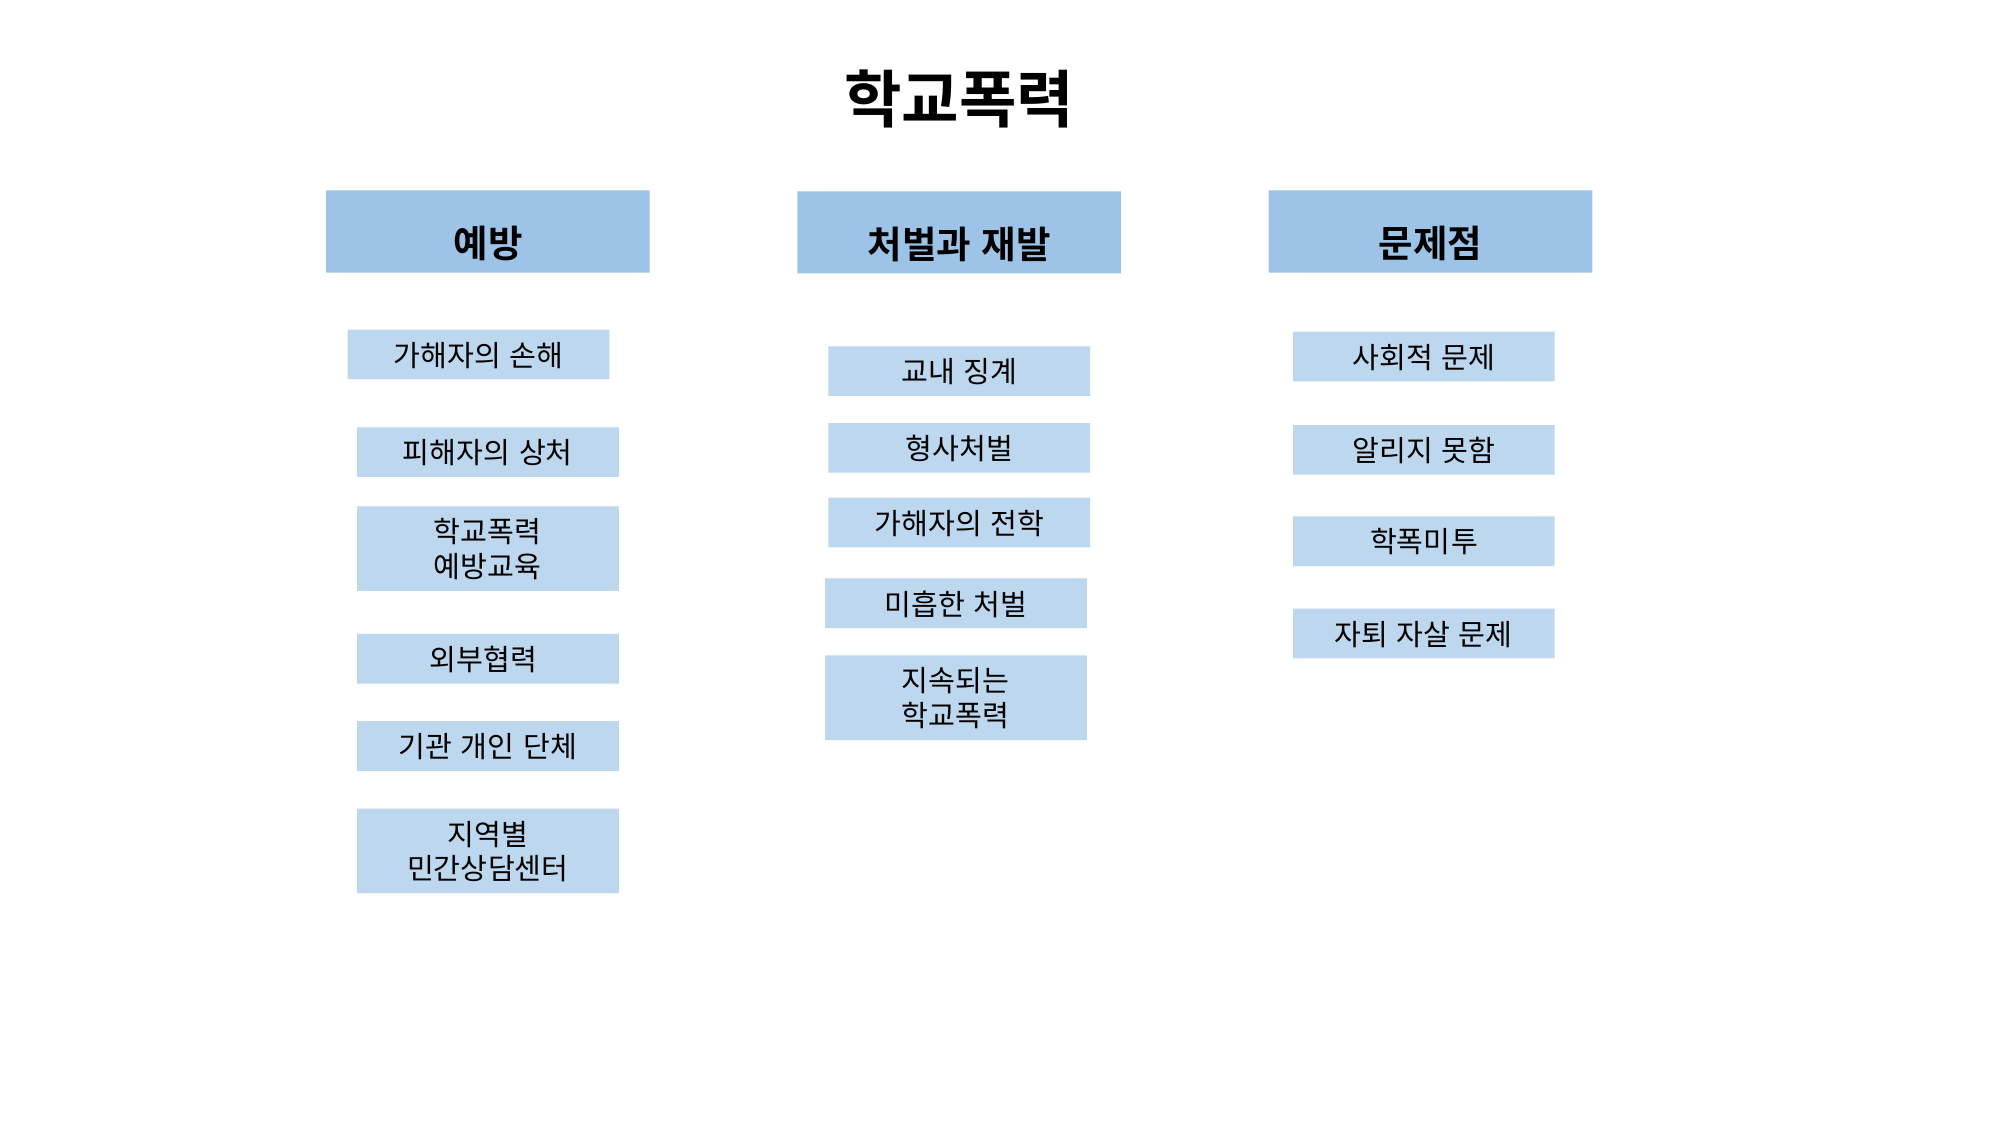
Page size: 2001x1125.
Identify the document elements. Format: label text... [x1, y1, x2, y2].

text_box 학폭미투 [1293, 516, 1555, 567]
text_box 처벌과 재발 [797, 191, 1121, 274]
text_box 자퇴 자살 문제 [1293, 608, 1555, 659]
text_box 기관 개인 단체 [357, 721, 619, 771]
text_box 외부협력 [357, 633, 619, 684]
text_box 알리지 못함 [1293, 425, 1555, 475]
text_box 가해자의 전학 [828, 497, 1091, 548]
text_box 예방 [326, 190, 650, 273]
text_box 학교폭력 예방교육 [357, 506, 619, 591]
text_box 미흡한 처벌 [825, 578, 1087, 629]
text_box 피해자의 상처 [357, 427, 619, 477]
text_box 학교폭력 [818, 52, 1101, 143]
text_box 지역별 민간상담센터 [357, 808, 619, 894]
text_box 가해자의 손해 [347, 329, 610, 380]
text_box 사회적 문제 [1293, 331, 1555, 382]
text_box 교내 징계 [828, 346, 1091, 396]
text_box 지속되는 학교폭력 [825, 655, 1087, 741]
text_box 형사처벌 [828, 423, 1091, 473]
text_box 문제점 [1268, 190, 1593, 273]
